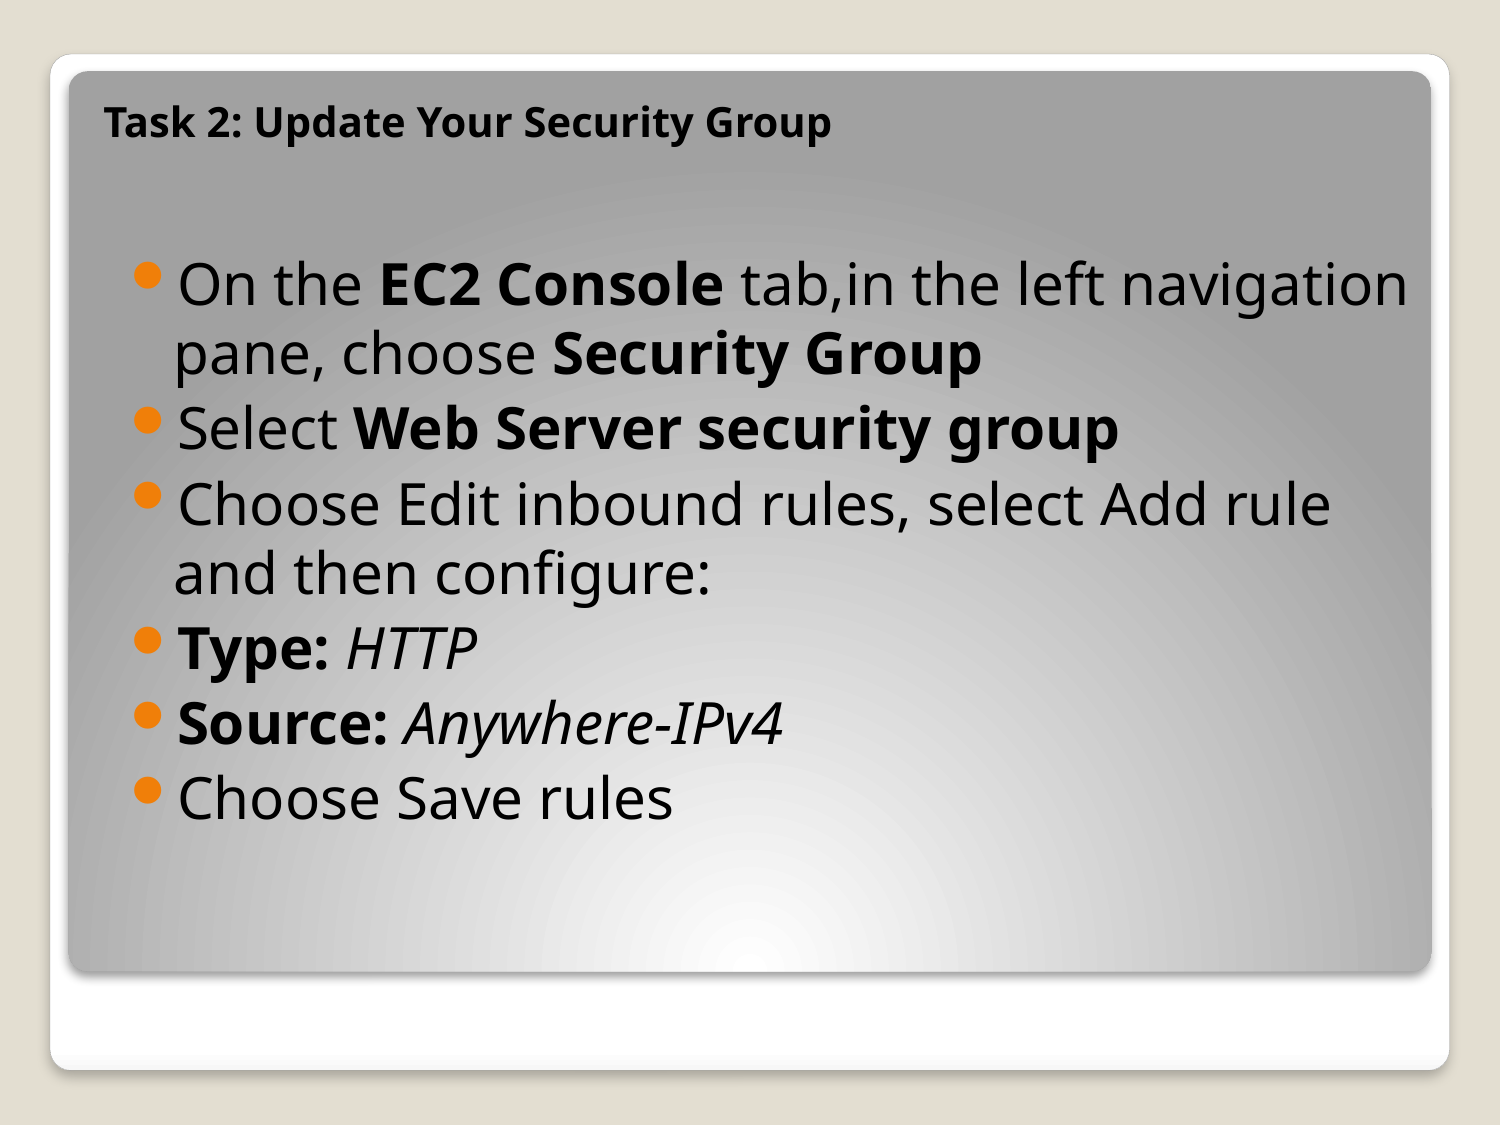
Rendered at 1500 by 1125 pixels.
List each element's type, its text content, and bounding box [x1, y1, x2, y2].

list On the EC2 Console tab,in the left navigation pane, choose Security Group Select Web Server security group Choose Edit inbound rules, select Add rule and then configure: Type: HTTP Source: Anywhere-IPv4 Choose Save rules [100, 231, 1443, 919]
title Task 2: Update Your Security Group [88, 30, 1431, 204]
